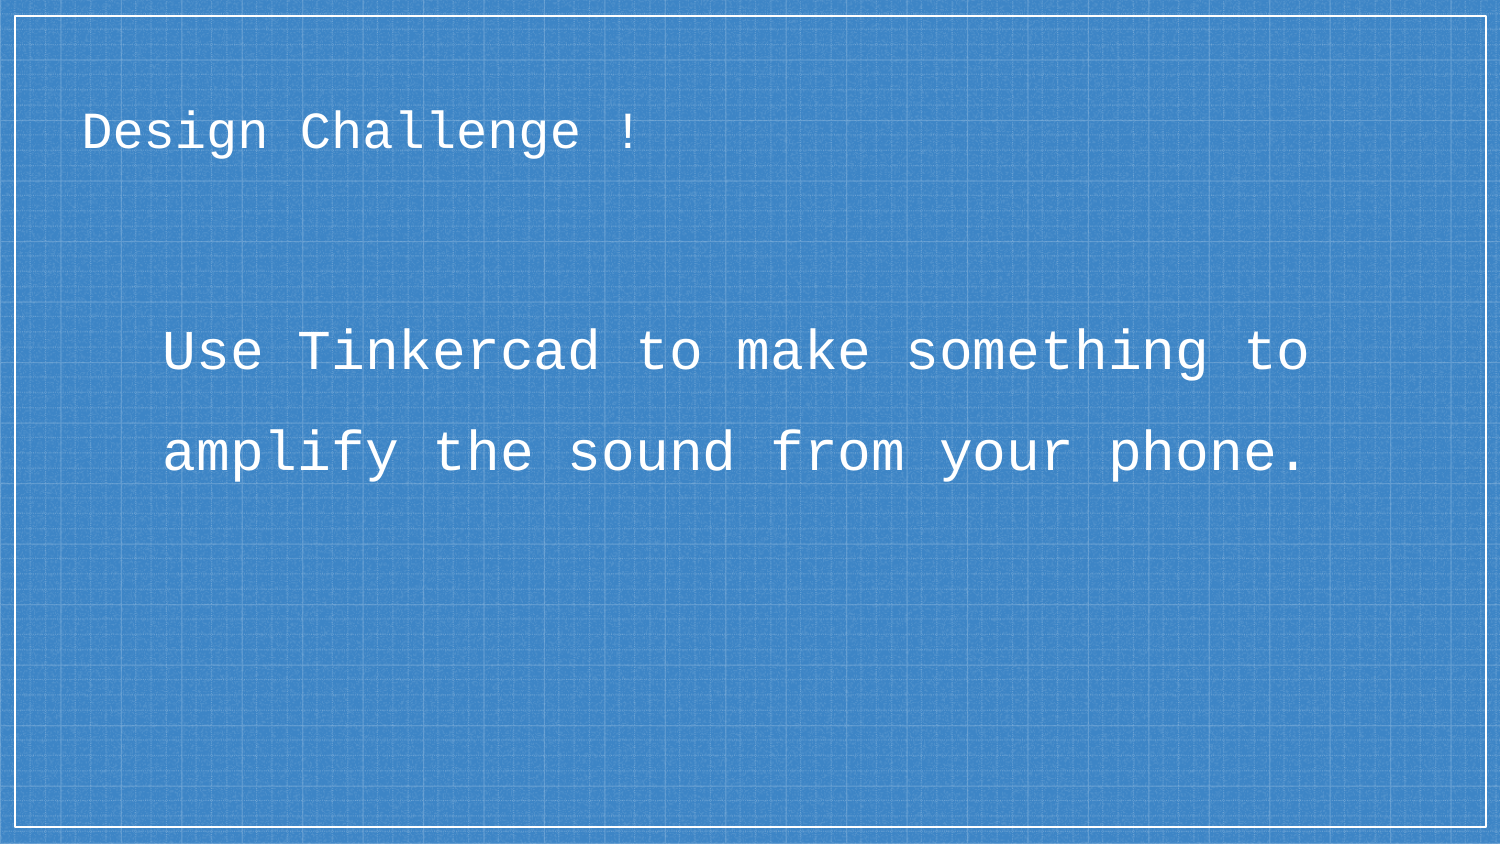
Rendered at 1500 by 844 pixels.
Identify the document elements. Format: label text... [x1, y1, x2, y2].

picture [0, 0, 1500, 844]
title Design Challenge ! [66, 81, 1417, 149]
list Use Tinkercad to make something to amplify the sound from your phone. [56, 184, 1417, 782]
